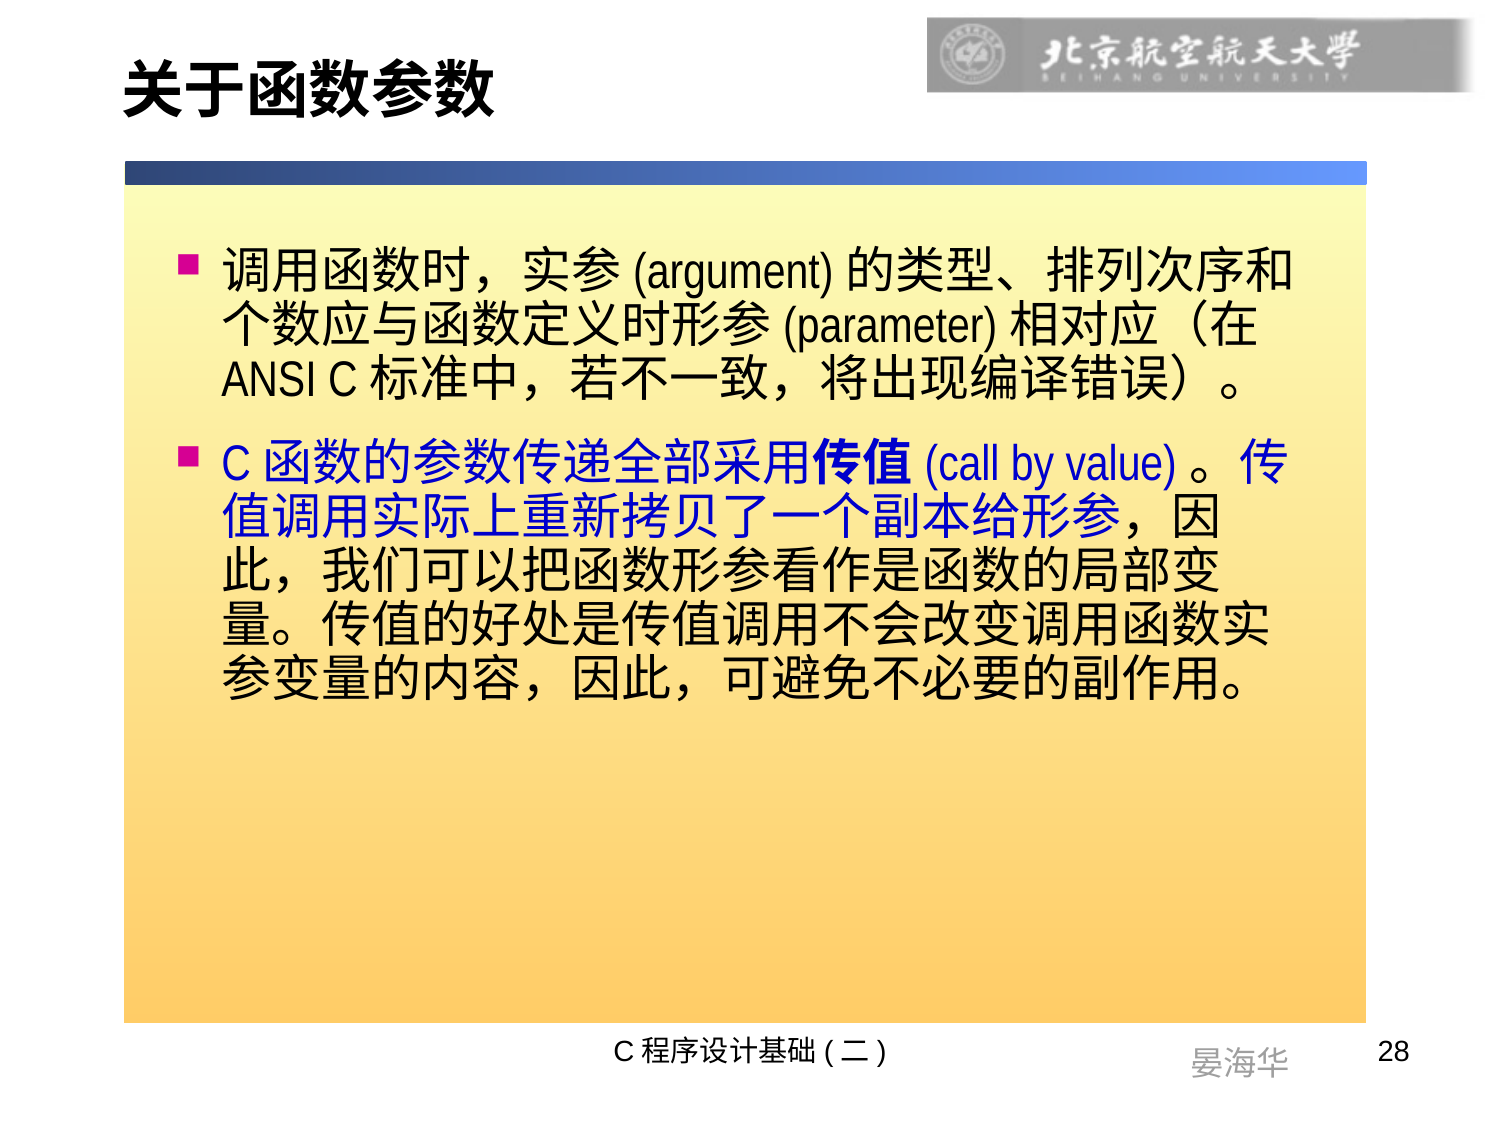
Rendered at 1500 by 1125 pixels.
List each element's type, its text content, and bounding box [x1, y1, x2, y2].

slide_number 28 [1074, 1024, 1426, 1103]
list 调用函数时，实参(argument)的类型、排列次序和个数应与函数定义时形参(parameter)相对应（在ANSI C标准中，若不一致，将出现编译错误）。 C函数的参数传递全部采用传值(call by value)。传值调用实际上重新拷贝了一个副本给形参，因此，我们可以把函数形参看作是函数的局部变量。传值的好处是传值调用不会改变调用函数实参变量的内容，因此，可避免不必要的副作用。 [160, 237, 1327, 986]
footer C程序设计基础(二) [512, 1024, 988, 1103]
picture [927, 0, 1500, 102]
title 关于函数参数 [105, 25, 1450, 164]
